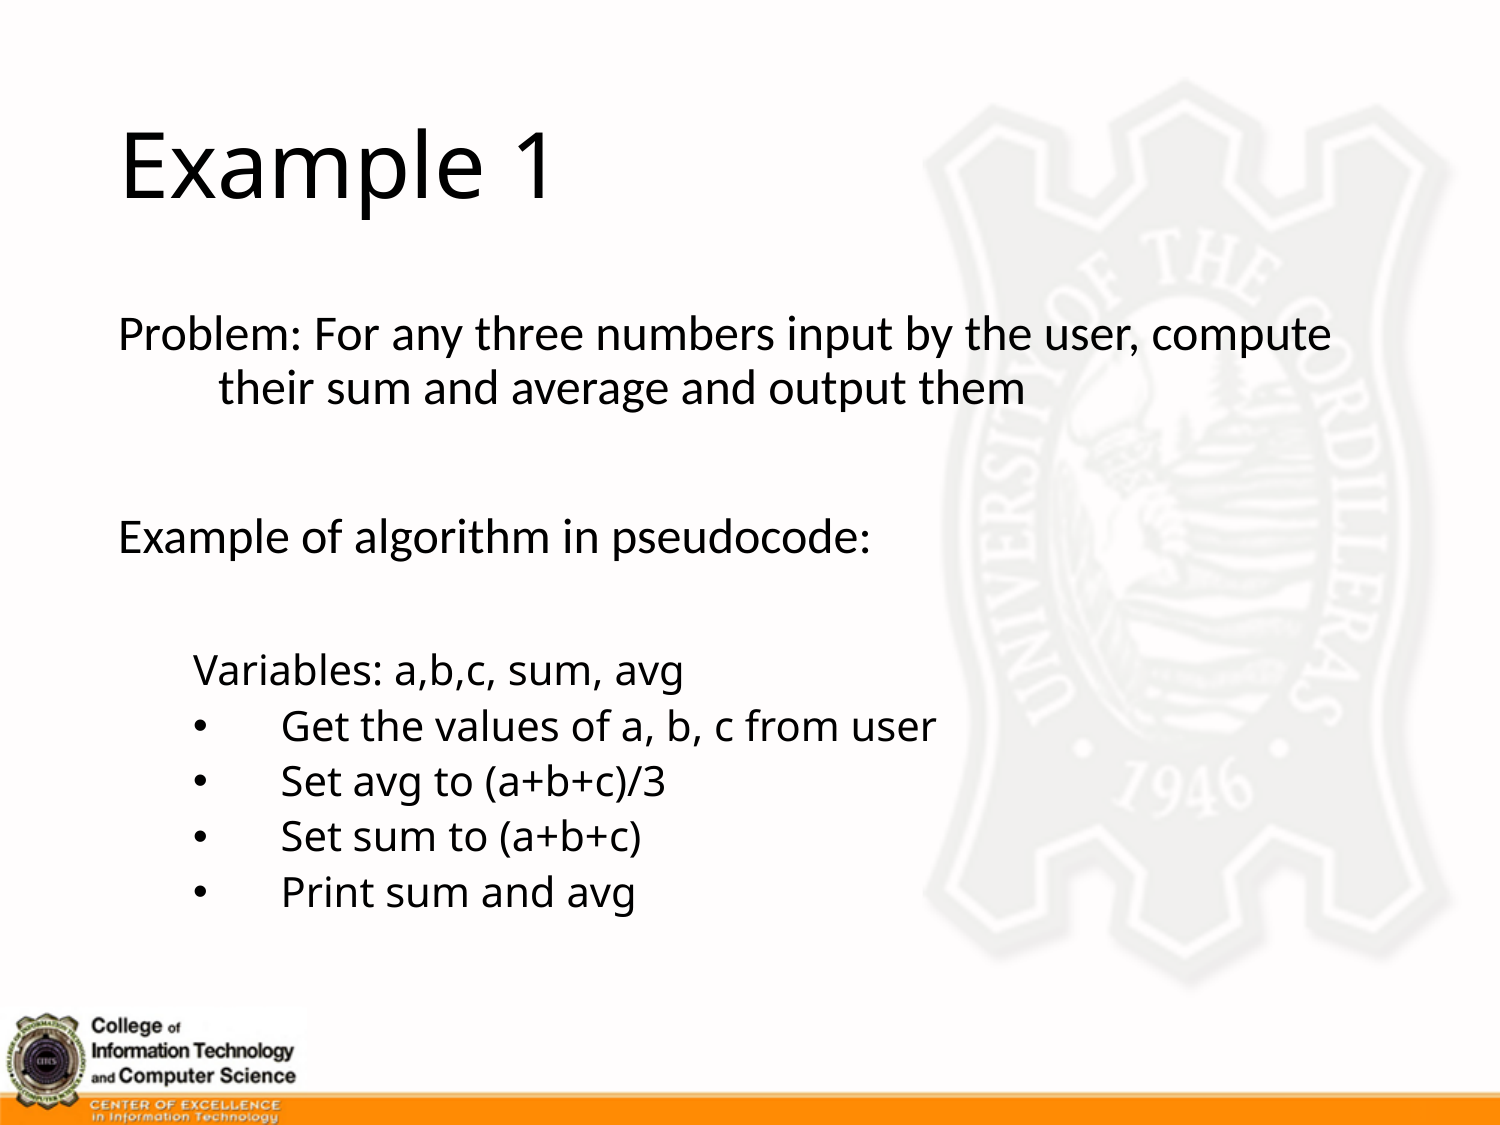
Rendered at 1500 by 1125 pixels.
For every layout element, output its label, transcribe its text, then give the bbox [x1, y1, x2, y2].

picture [0, 0, 1500, 1125]
list Problem: For any three numbers input by the user, compute their sum and average and output them Example of algorithm in pseudocode: Variables: a,b,c, sum, avg Get the values of a, b, c from user Set avg to (a+b+c)/3 Set sum to (a+b+c) Print sum and avg [103, 299, 1397, 1014]
title Example 1 [103, 59, 1397, 278]
